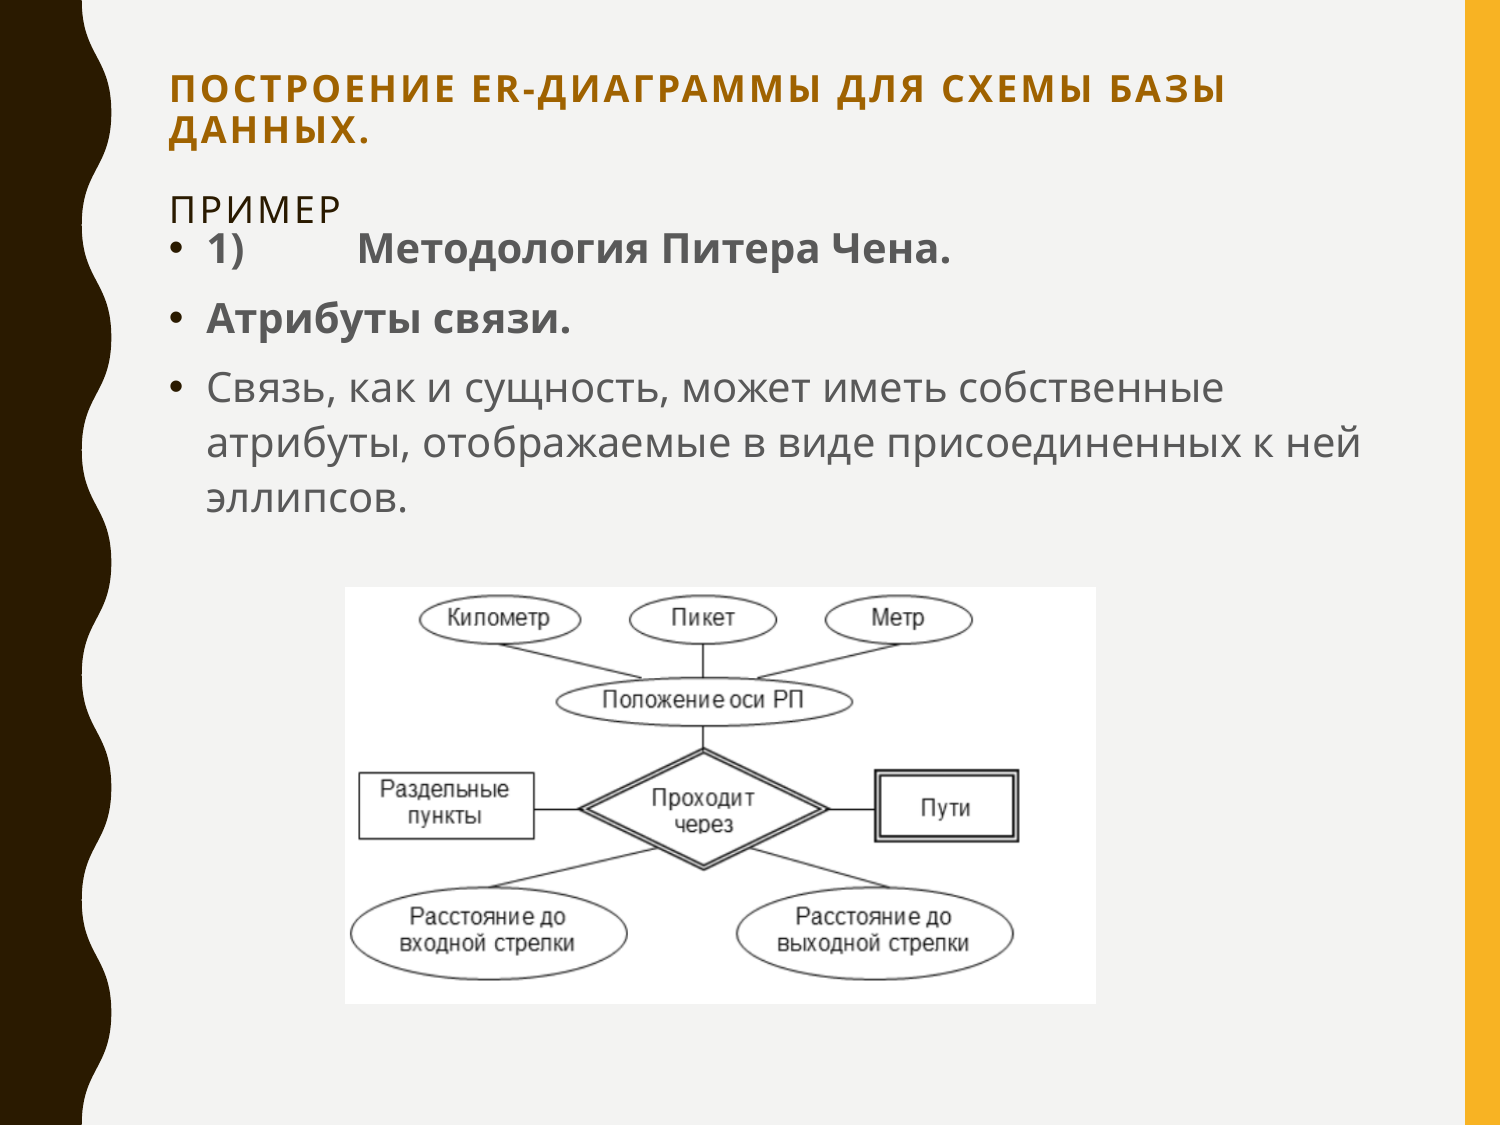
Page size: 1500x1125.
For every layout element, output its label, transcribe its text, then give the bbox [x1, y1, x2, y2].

list 1) Методология Питера Чена. Атрибуты связи. Связь, как и сущность, может иметь собственные атрибуты, отображаемые в виде присоединенных к ней эллипсов. [154, 209, 1407, 965]
picture [345, 587, 1096, 1004]
title Построение ER-диаграммы для схемы базы данных. ПРимер [154, 62, 1407, 209]
